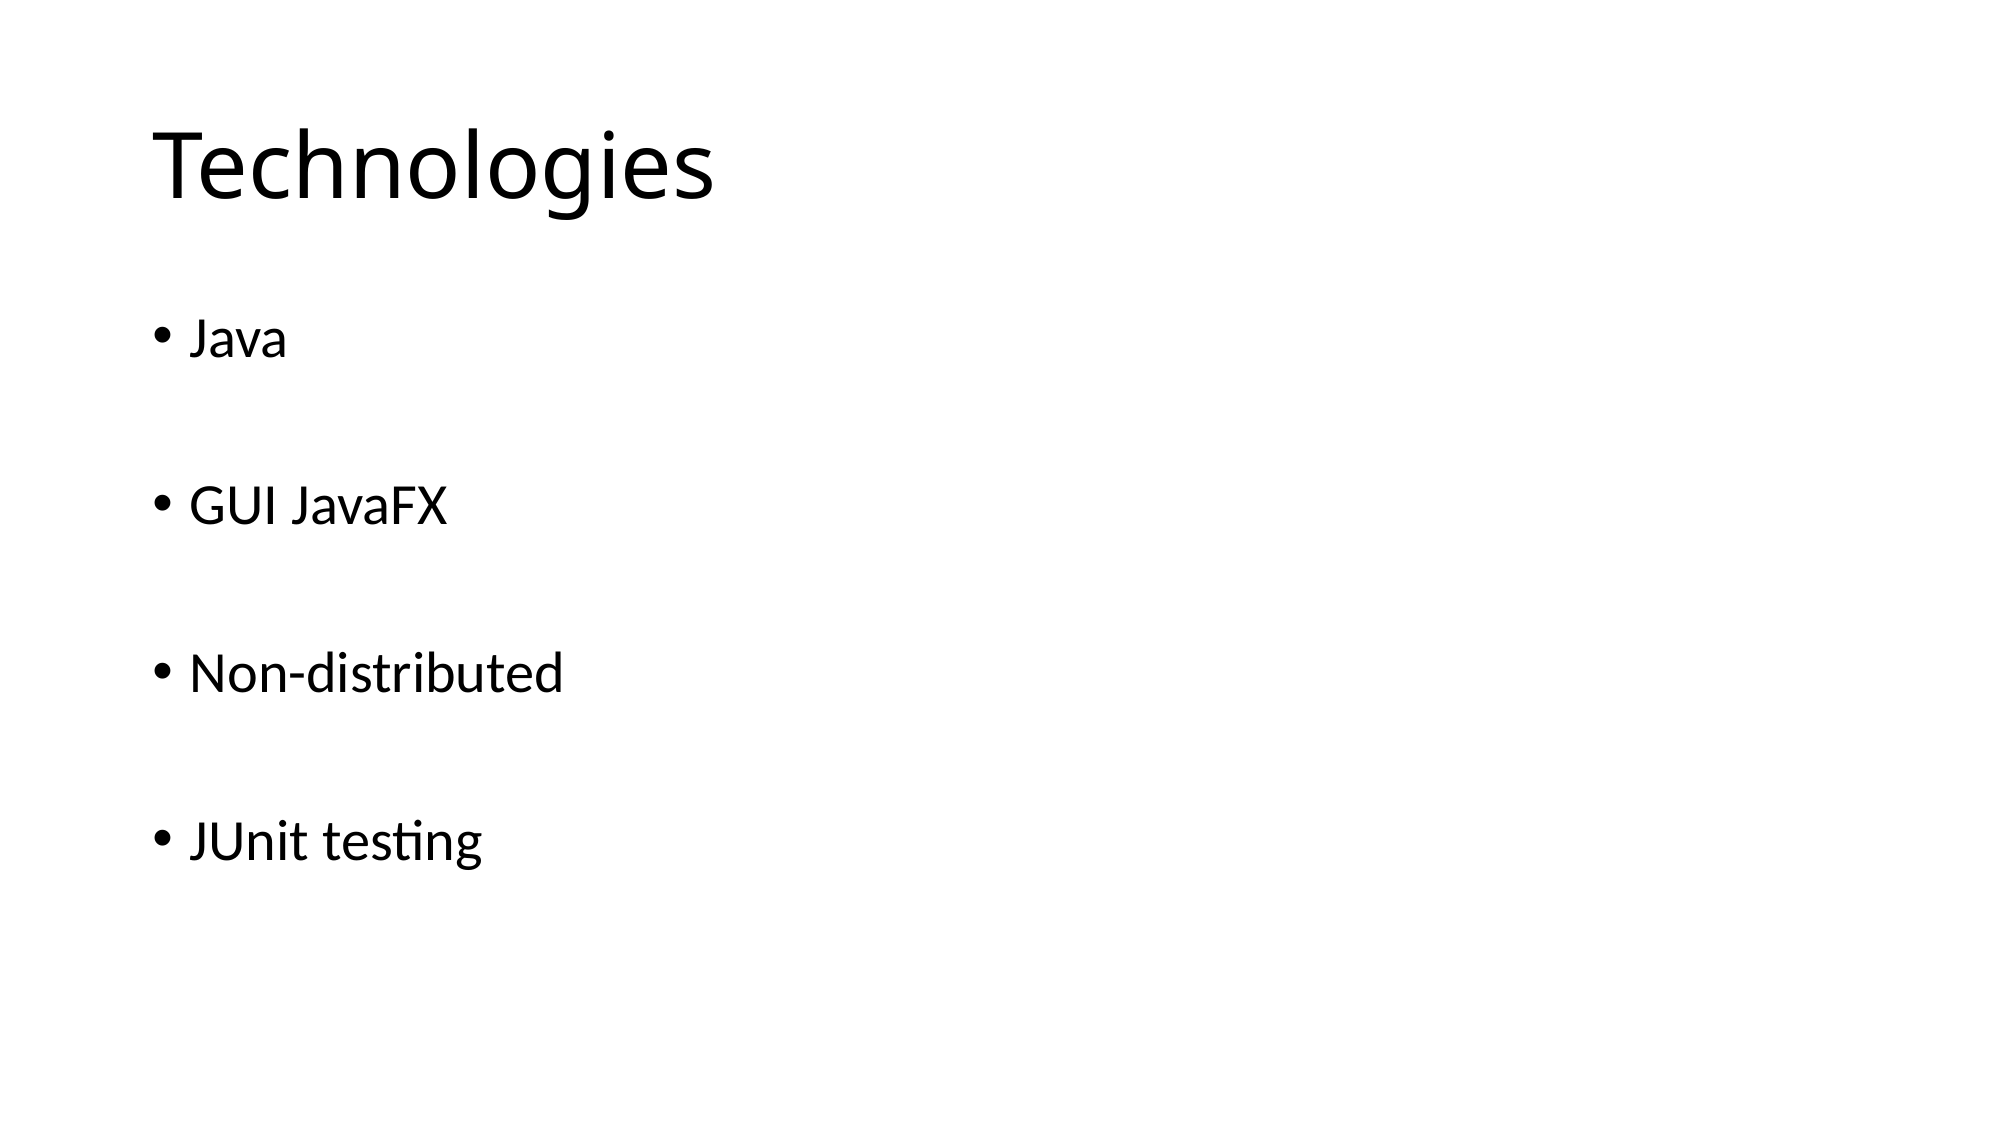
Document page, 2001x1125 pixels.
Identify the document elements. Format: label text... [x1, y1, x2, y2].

list Java GUI JavaFX Non-distributed JUnit testing [137, 299, 1863, 1014]
title Technologies [137, 59, 1863, 278]
